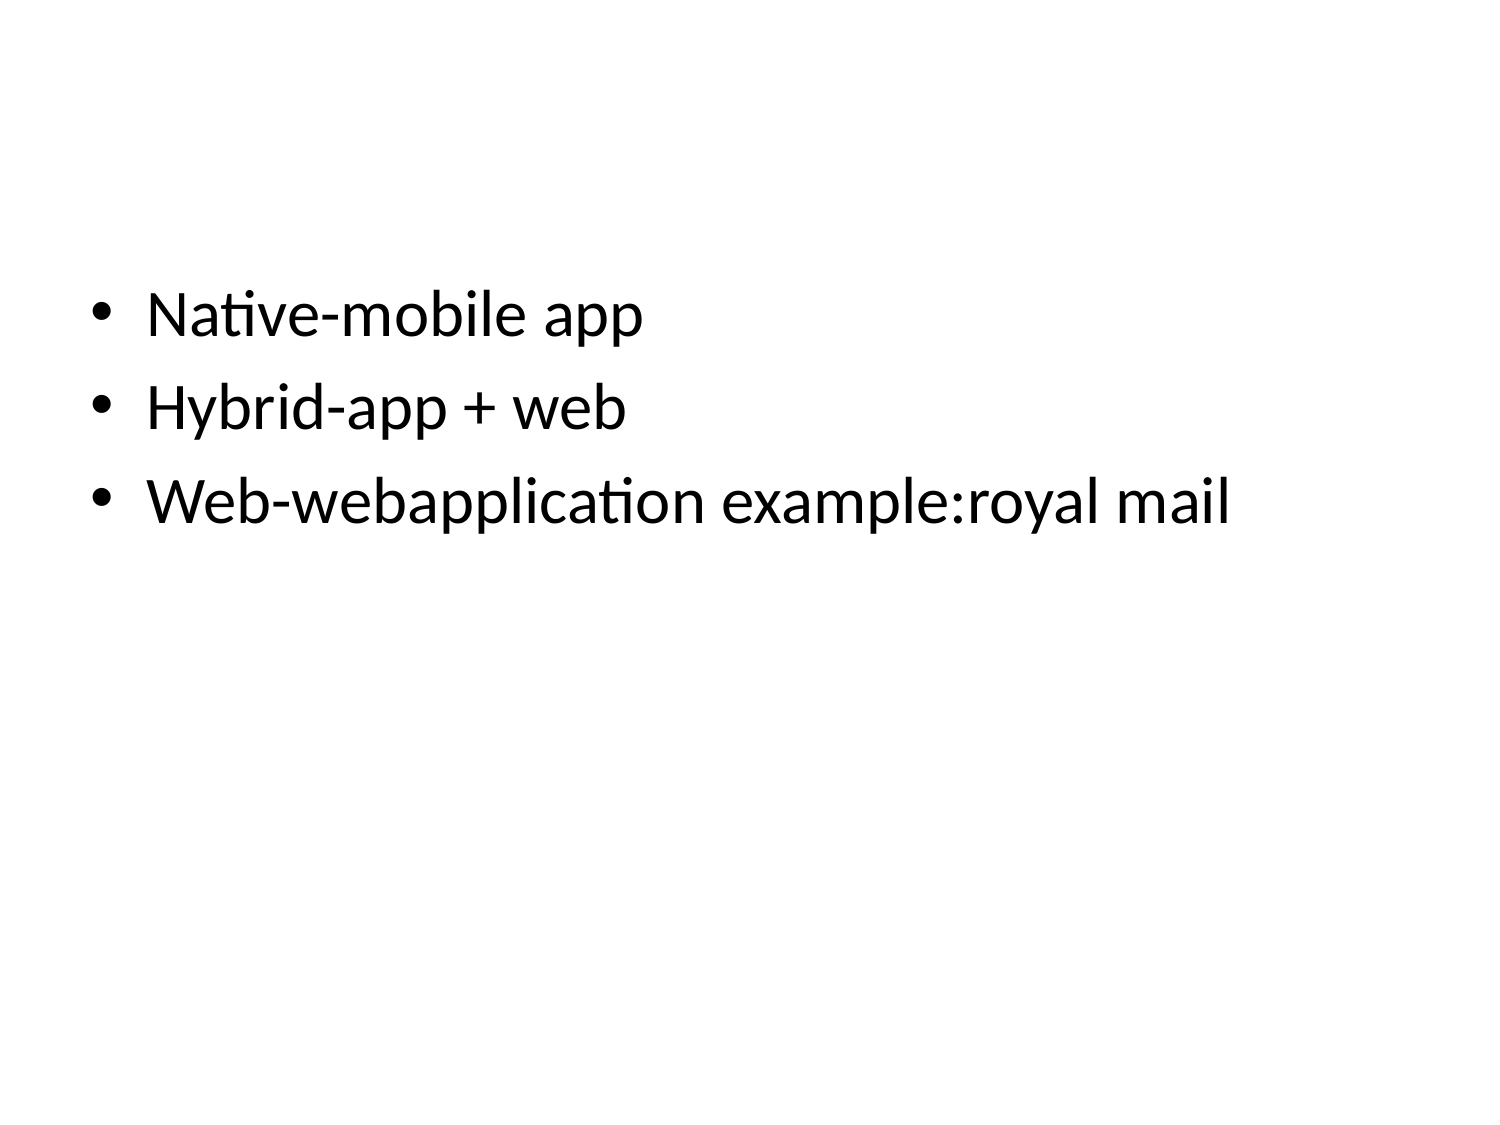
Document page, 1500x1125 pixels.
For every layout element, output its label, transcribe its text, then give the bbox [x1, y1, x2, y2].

list Native-mobile app Hybrid-app + web Web-webapplication example:royal mail [75, 262, 1425, 1005]
